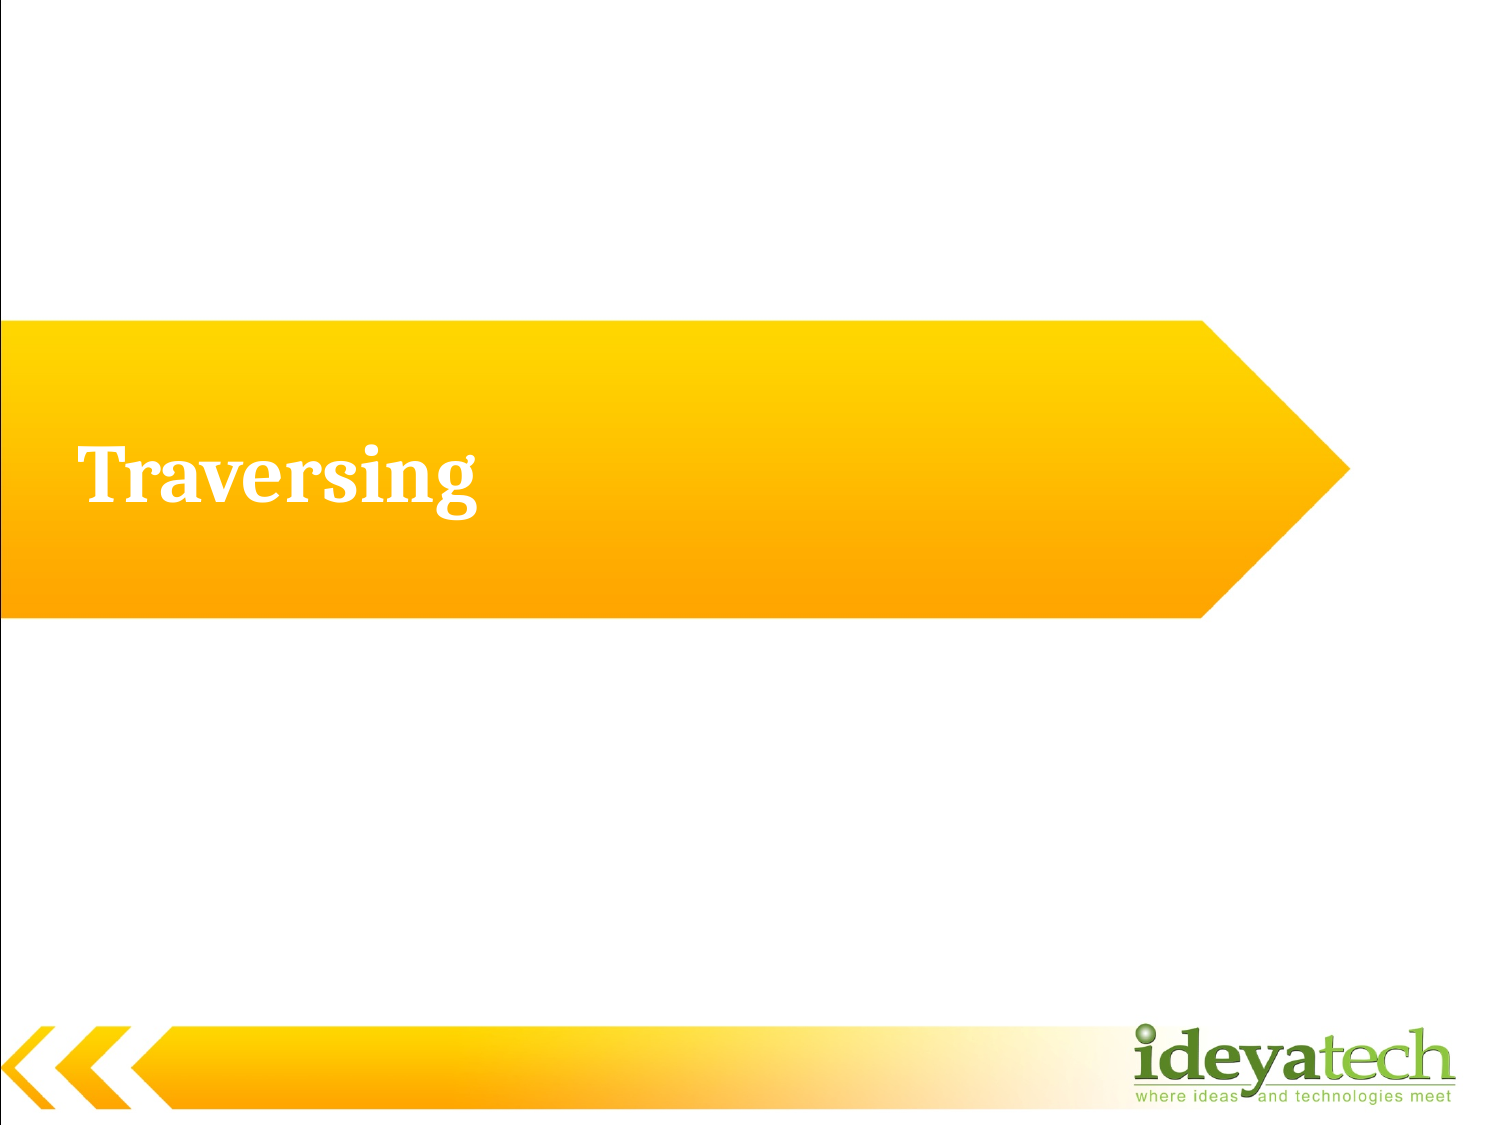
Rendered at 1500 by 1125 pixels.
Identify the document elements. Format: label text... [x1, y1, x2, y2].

title Traversing [62, 324, 1188, 613]
picture [0, 0, 1500, 1125]
